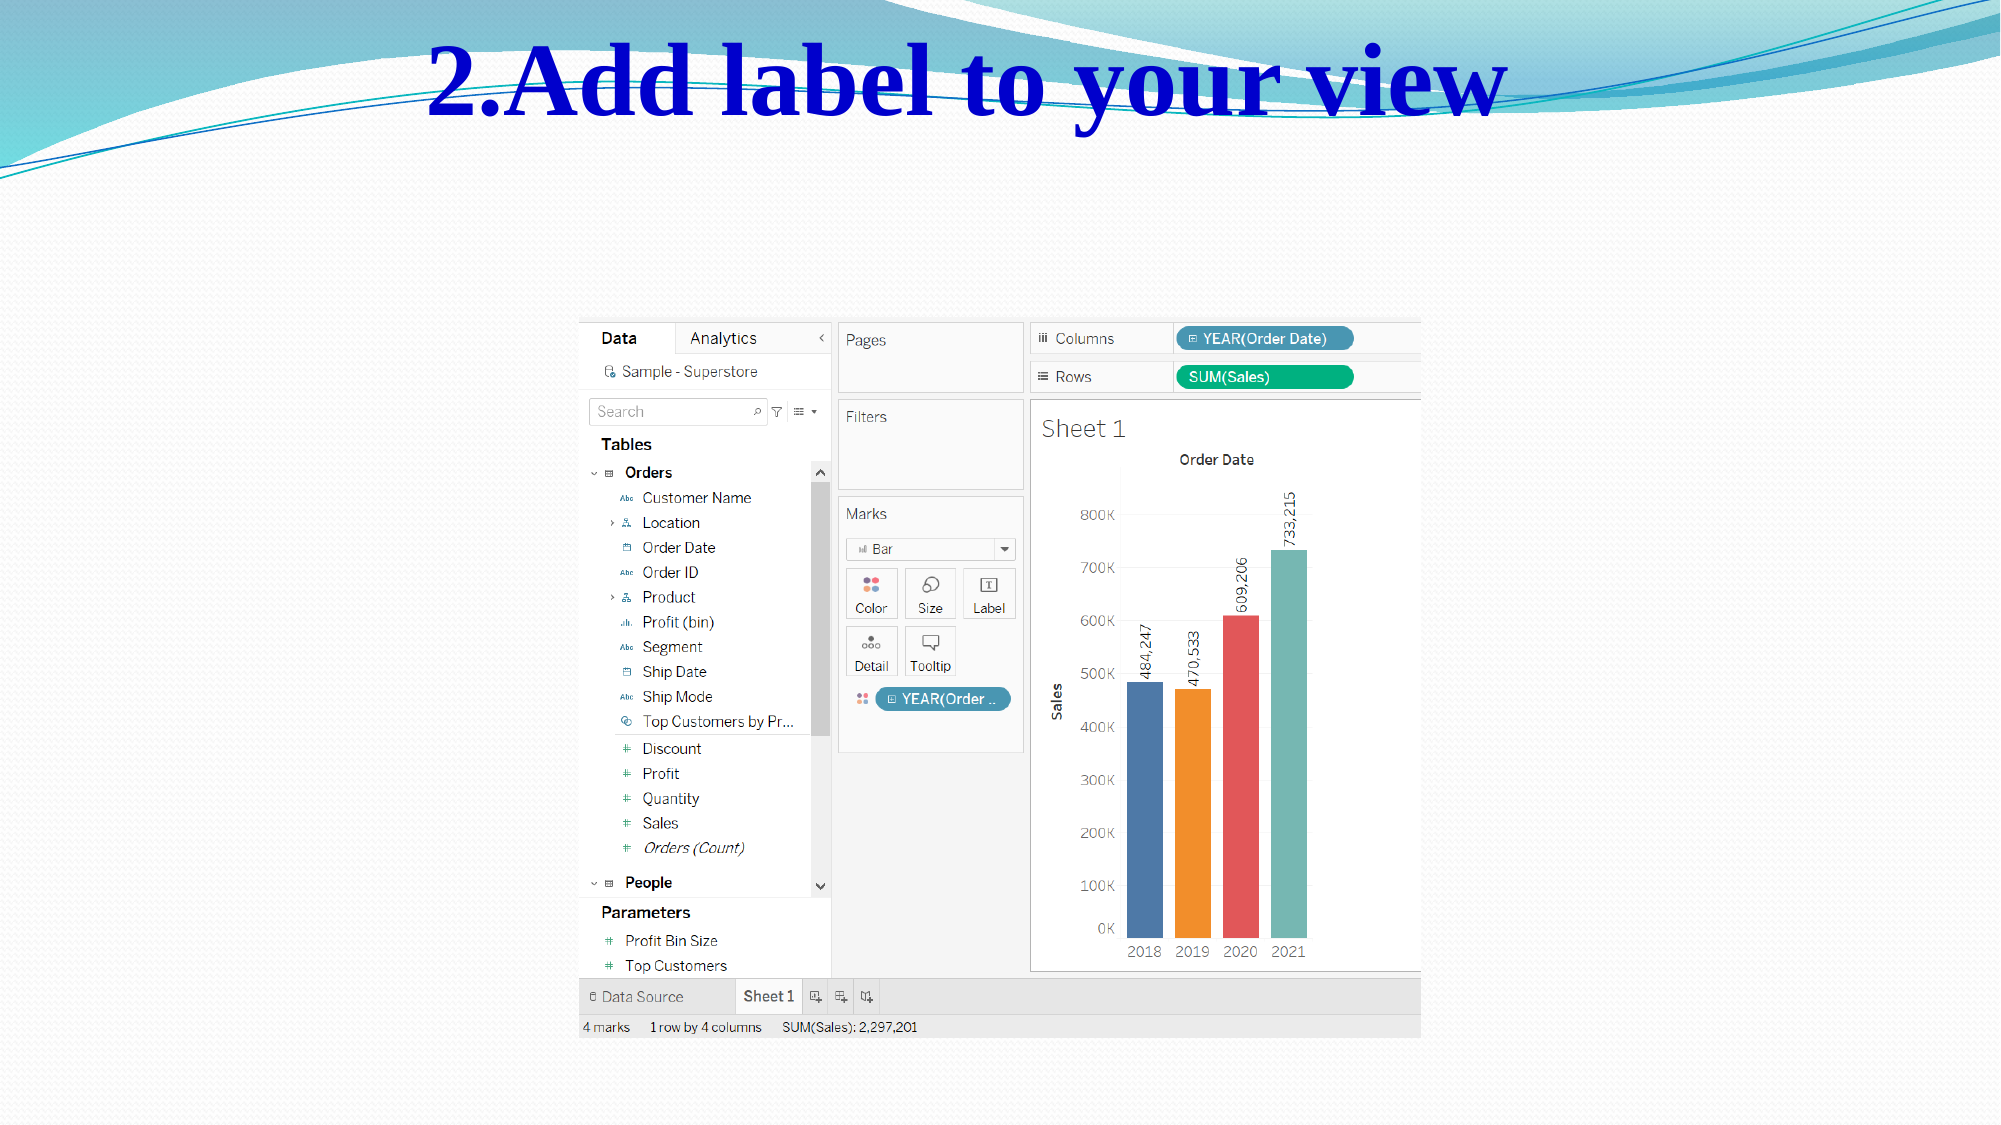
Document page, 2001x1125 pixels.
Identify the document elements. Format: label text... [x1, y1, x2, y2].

title 2.Add label to your view [425, 0, 1888, 137]
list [578, 317, 1421, 1038]
